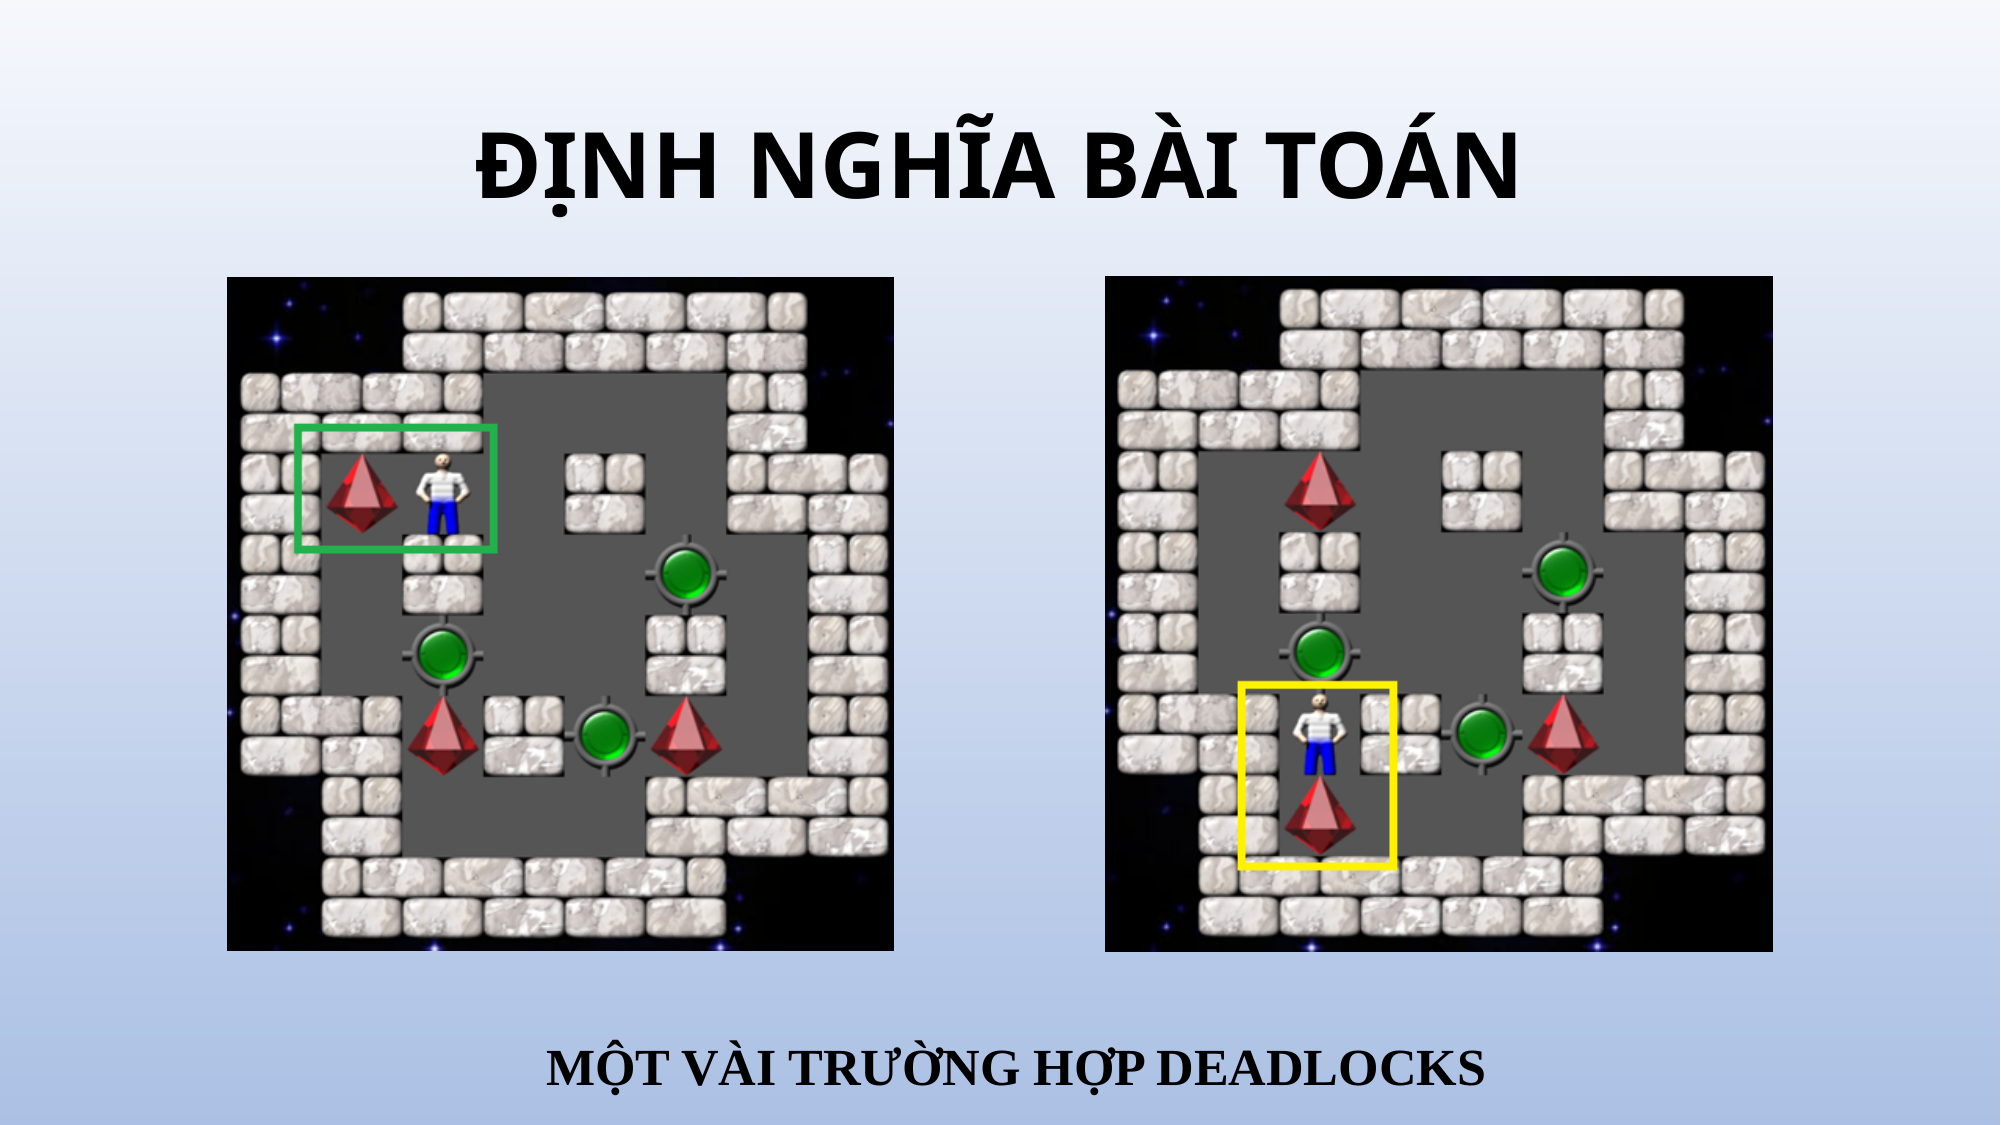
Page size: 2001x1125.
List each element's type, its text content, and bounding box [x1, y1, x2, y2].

text_box MỘT VÀI TRƯỜNG HỢP DEADLOCKS [531, 1025, 1569, 1104]
title ĐỊNH NGHĨA BÀI TOÁN [137, 59, 1863, 278]
picture [227, 277, 894, 951]
picture [1105, 276, 1773, 952]
